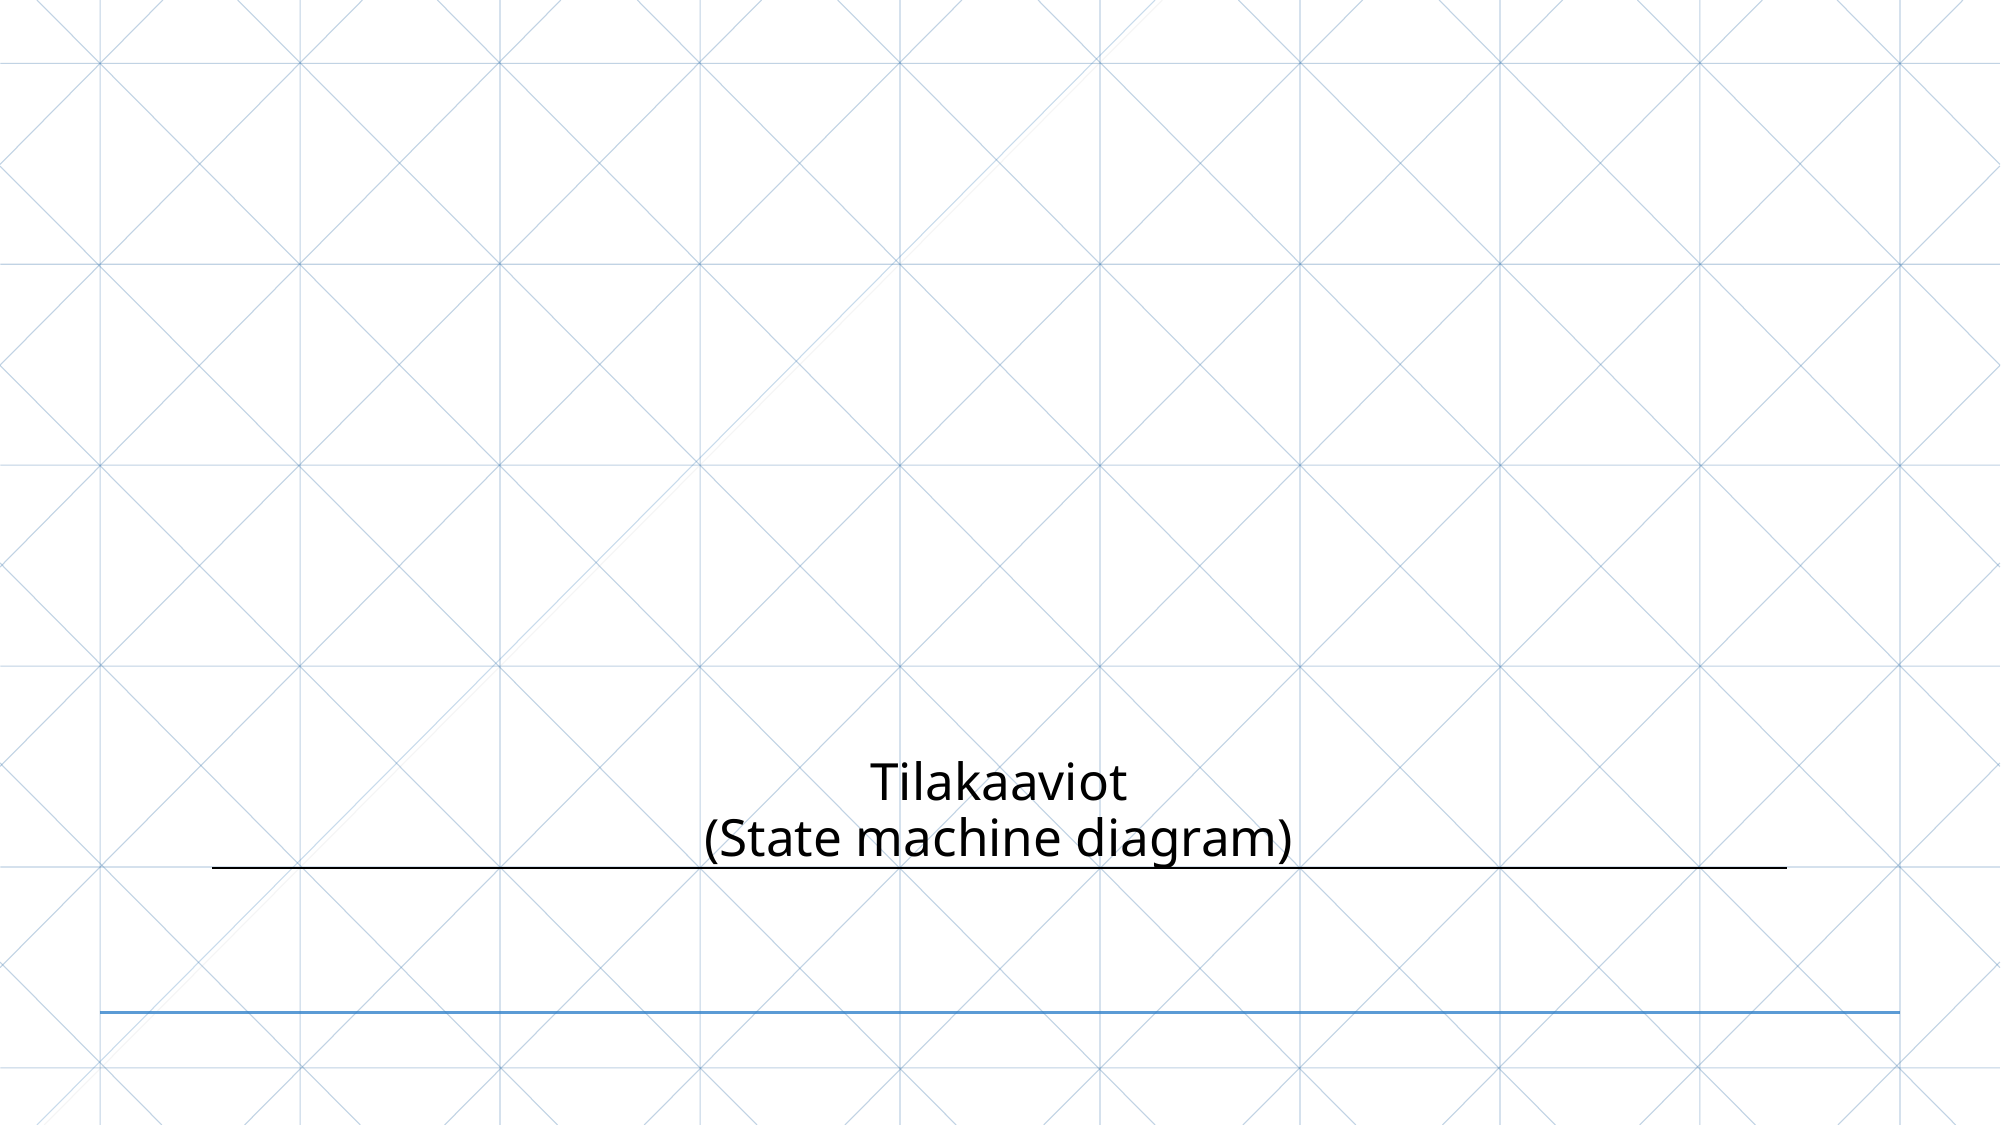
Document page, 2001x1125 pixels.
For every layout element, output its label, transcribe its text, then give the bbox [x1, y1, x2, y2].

title Tilakaaviot (State machine diagram) [136, 468, 1862, 752]
list [136, 752, 1862, 999]
